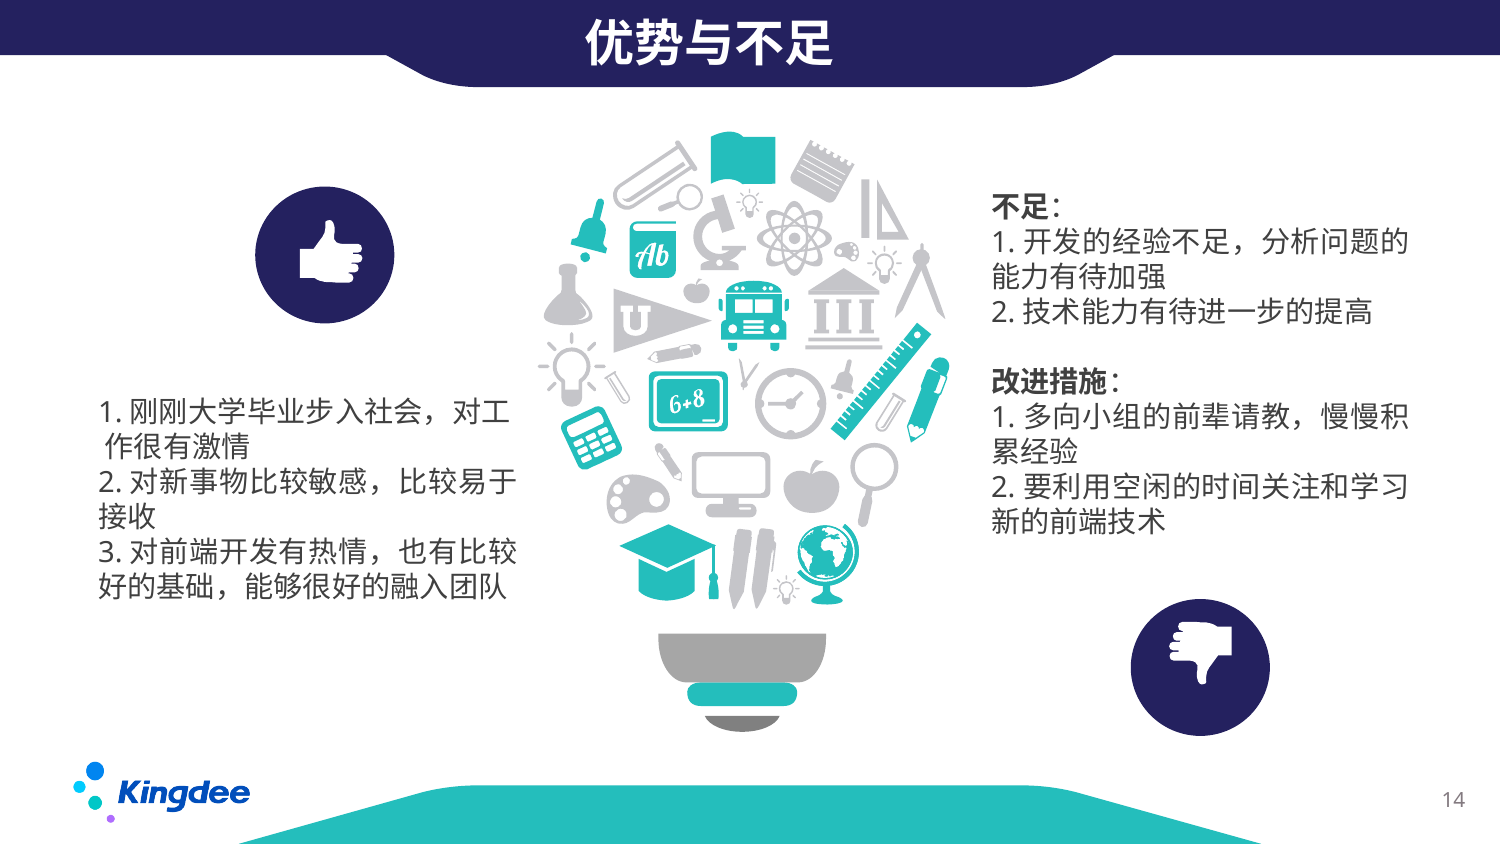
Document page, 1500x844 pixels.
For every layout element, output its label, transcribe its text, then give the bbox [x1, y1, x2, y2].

text_box [836, 329, 852, 334]
text_box [547, 381, 557, 392]
text_box [778, 222, 794, 238]
text_box [710, 131, 776, 185]
text_box [877, 179, 909, 240]
text_box [733, 534, 752, 553]
text_box [920, 242, 924, 253]
text_box [850, 442, 899, 491]
text_box [754, 601, 761, 609]
text_box [861, 304, 872, 333]
text_box [801, 224, 816, 230]
text_box [629, 221, 676, 278]
text_box [604, 371, 617, 380]
text_box [880, 400, 901, 429]
text_box [768, 390, 804, 410]
text_box [609, 377, 627, 402]
text_box [1167, 619, 1234, 687]
text_box [816, 304, 827, 333]
text_box [818, 228, 832, 249]
text_box [755, 368, 827, 440]
text_box [772, 579, 791, 605]
text_box [906, 357, 950, 443]
text_box [594, 364, 606, 369]
text_box [788, 232, 801, 245]
text_box [872, 250, 902, 284]
text_box [740, 381, 748, 388]
text_box [570, 198, 608, 254]
text_box [721, 294, 787, 340]
text_box [587, 341, 596, 352]
text_box [728, 342, 738, 352]
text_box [619, 524, 721, 601]
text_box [285, 0, 1215, 88]
text_box [718, 298, 723, 312]
text_box [758, 528, 774, 536]
text_box [743, 362, 760, 384]
text_box [781, 217, 786, 225]
text_box [861, 179, 870, 238]
text_box 1.刚刚大学毕业步入社会，对工 作很有激情 2.对新事物比较敏感，比较易于接收 3.对前端开发有热情，也有比较好的基础，能够很好的融入团队 [83, 385, 533, 611]
text_box [814, 299, 830, 304]
text_box [676, 183, 704, 211]
text_box [755, 534, 775, 553]
text_box [864, 487, 874, 496]
text_box [606, 374, 631, 404]
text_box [796, 523, 860, 605]
text_box [859, 299, 874, 304]
text_box [795, 209, 823, 238]
text_box [560, 406, 623, 470]
text_box [297, 217, 365, 285]
picture [73, 761, 250, 823]
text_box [783, 459, 840, 514]
text_box [875, 396, 904, 432]
text_box [805, 345, 883, 350]
text_box [687, 685, 798, 707]
text_box [766, 239, 794, 267]
text_box [740, 188, 760, 218]
text_box [1130, 598, 1271, 737]
text_box [808, 291, 880, 295]
text_box 不足： 1.开发的经验不足，分析问题的能力有待加强 2.技术能力有待进一步的提高 改进措施： 1.多向小组的前辈请教，慢慢积累经验 2.要利用空闲的时间关注和学习新的前端技术 [976, 181, 1425, 546]
text_box [894, 262, 925, 319]
text_box [794, 239, 811, 255]
text_box [547, 341, 557, 352]
text_box [648, 371, 728, 432]
text_box [814, 329, 830, 334]
text_box [654, 443, 682, 482]
text_box [801, 247, 816, 252]
text_box [656, 631, 829, 685]
text_box [836, 299, 852, 304]
text_box [683, 283, 710, 304]
text_box [1215, 0, 1500, 56]
text_box [836, 393, 843, 400]
text_box [725, 280, 782, 293]
text_box [803, 217, 808, 225]
text_box [731, 602, 738, 610]
text_box [691, 452, 771, 518]
text_box [808, 337, 880, 342]
text_box [675, 140, 698, 172]
text_box [857, 495, 873, 527]
text_box [693, 194, 746, 271]
text_box [834, 241, 860, 262]
text_box [839, 304, 849, 333]
text_box [606, 474, 670, 523]
text_box [552, 347, 591, 407]
text_box [658, 201, 675, 212]
text_box [771, 539, 777, 572]
text_box [784, 262, 805, 276]
text_box [892, 392, 907, 403]
text_box [781, 252, 786, 260]
text_box [751, 551, 772, 603]
text_box [543, 263, 593, 326]
text_box [756, 228, 771, 249]
text_box [728, 551, 750, 603]
text_box [773, 247, 787, 252]
text_box [830, 322, 932, 441]
text_box [254, 185, 395, 324]
text_box [238, 785, 1262, 844]
text_box [773, 224, 788, 230]
text_box [784, 298, 789, 312]
text_box [613, 146, 692, 210]
text_box [738, 358, 745, 383]
text_box [647, 344, 702, 364]
text_box [702, 713, 782, 734]
text_box [912, 249, 930, 265]
text_box [0, 0, 283, 56]
text_box [790, 139, 855, 203]
text_box [587, 381, 596, 392]
text_box [766, 209, 823, 267]
text_box [921, 262, 946, 320]
text_box [784, 200, 805, 214]
text_box [580, 252, 590, 263]
text_box [808, 268, 880, 291]
text_box [622, 161, 686, 202]
text_box [537, 364, 550, 369]
text_box [770, 342, 780, 352]
text_box [830, 359, 854, 394]
text_box [736, 528, 752, 536]
text_box [695, 278, 703, 288]
text_box [613, 288, 712, 353]
text_box [569, 332, 574, 345]
